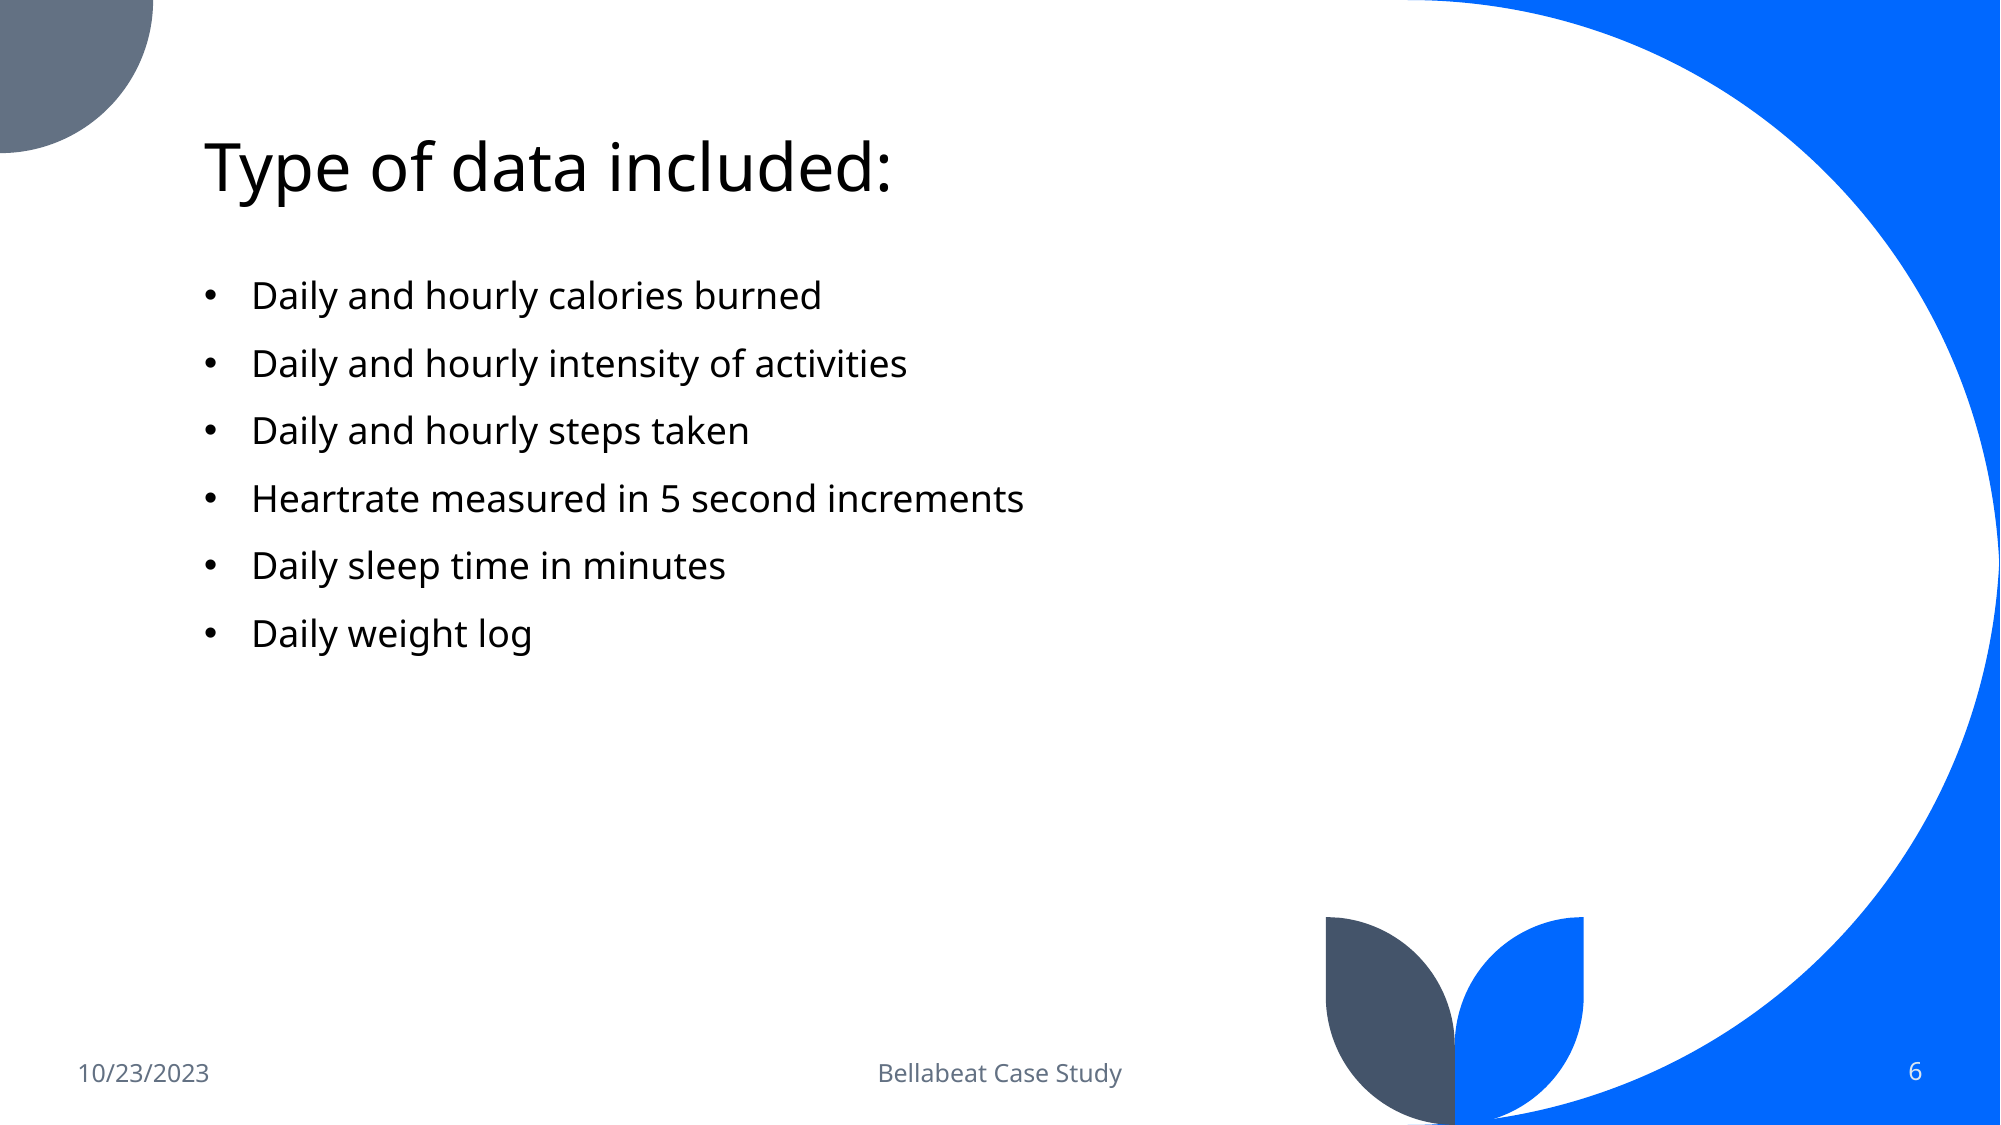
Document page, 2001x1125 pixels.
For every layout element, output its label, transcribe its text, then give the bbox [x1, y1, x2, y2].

footer Bellabeat Case Study [662, 1042, 1338, 1103]
text_box Type of data included: Daily and hourly calories burned Daily and hourly intensity of activities Daily and hourly steps taken Heartrate measured in 5 second increments Daily sleep time in minutes Daily weight log [189, 117, 1657, 663]
slide_number 6 [1665, 1042, 1938, 1103]
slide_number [62, 1042, 513, 1103]
